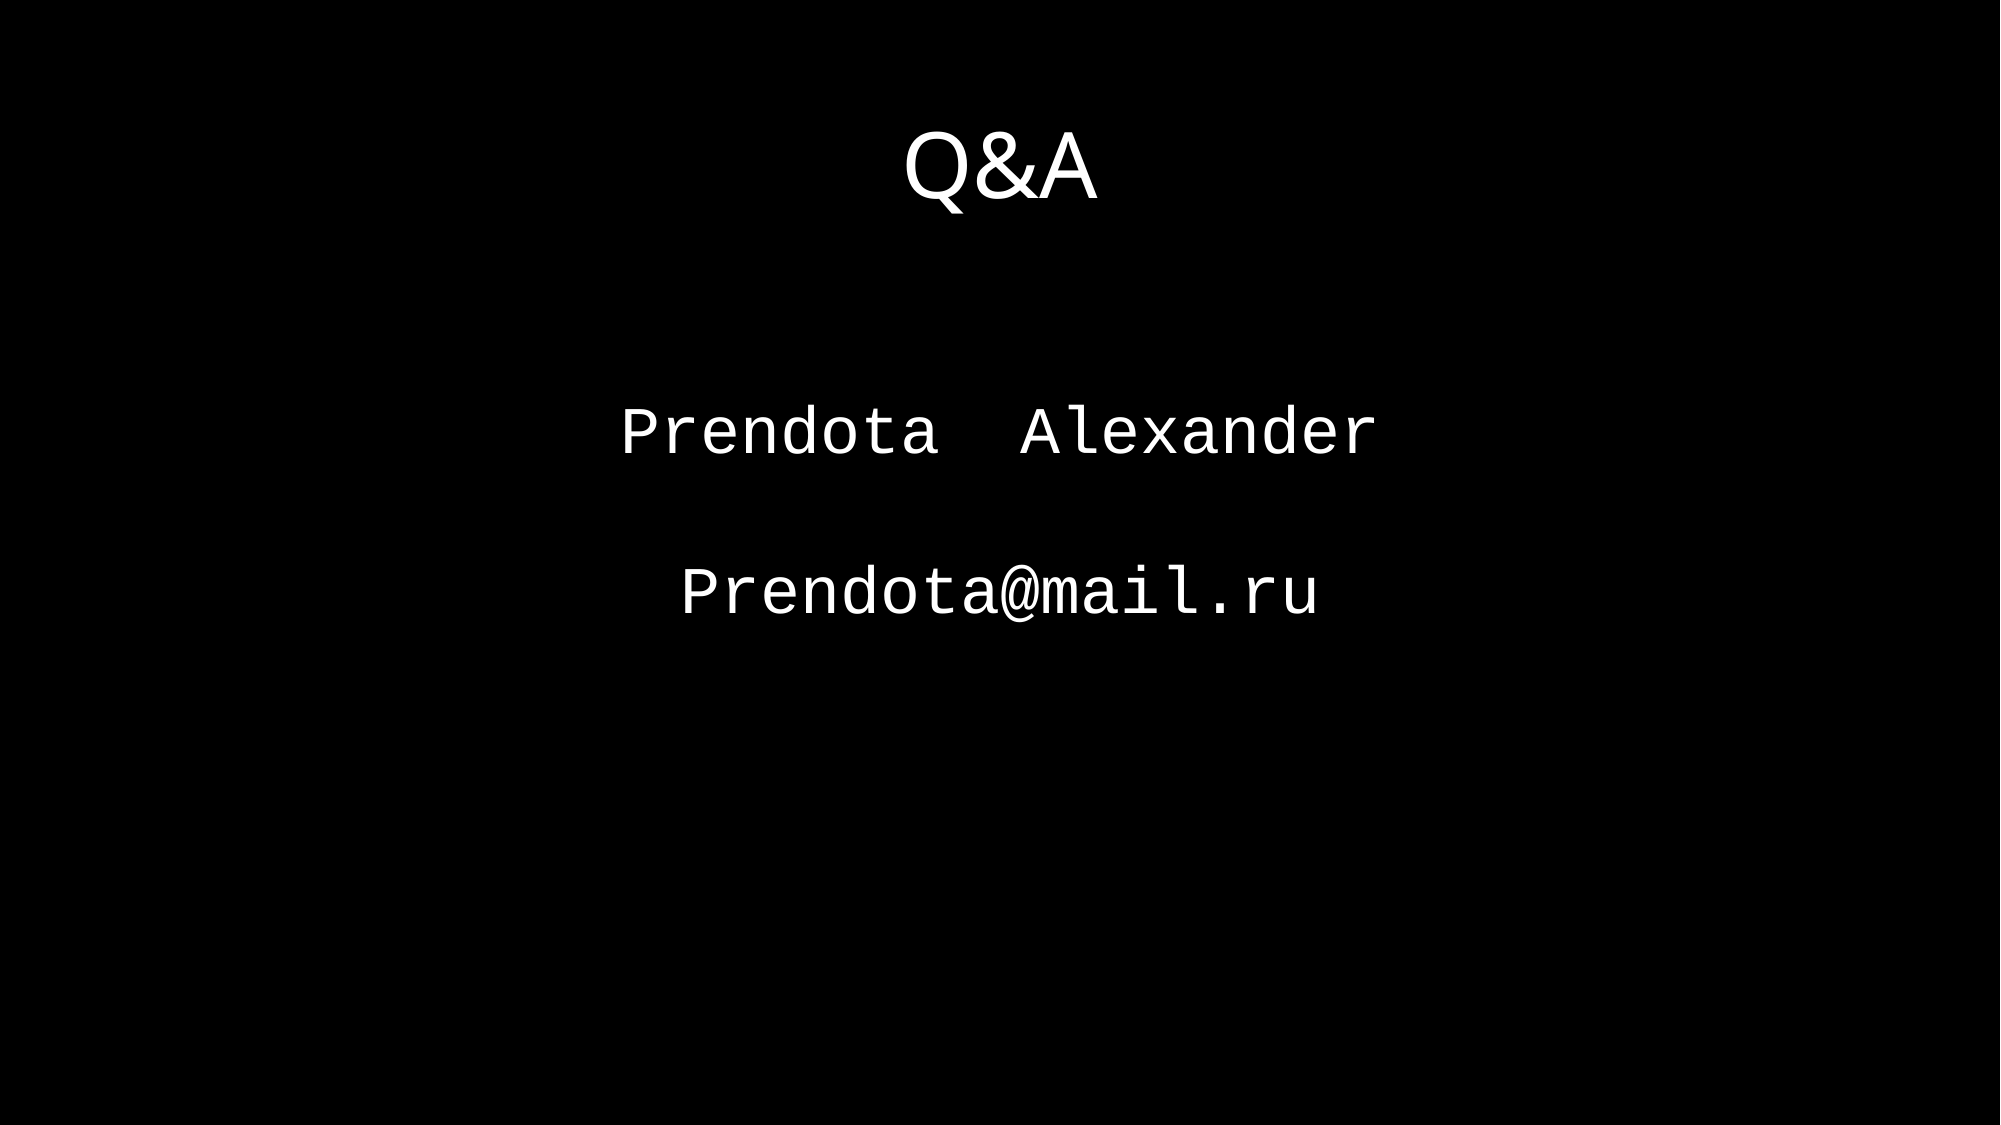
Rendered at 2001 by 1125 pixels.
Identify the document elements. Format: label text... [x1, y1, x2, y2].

list Prendota Alexander Prendota@mail.ru [452, 379, 1548, 889]
title Q&A [137, 59, 1863, 278]
